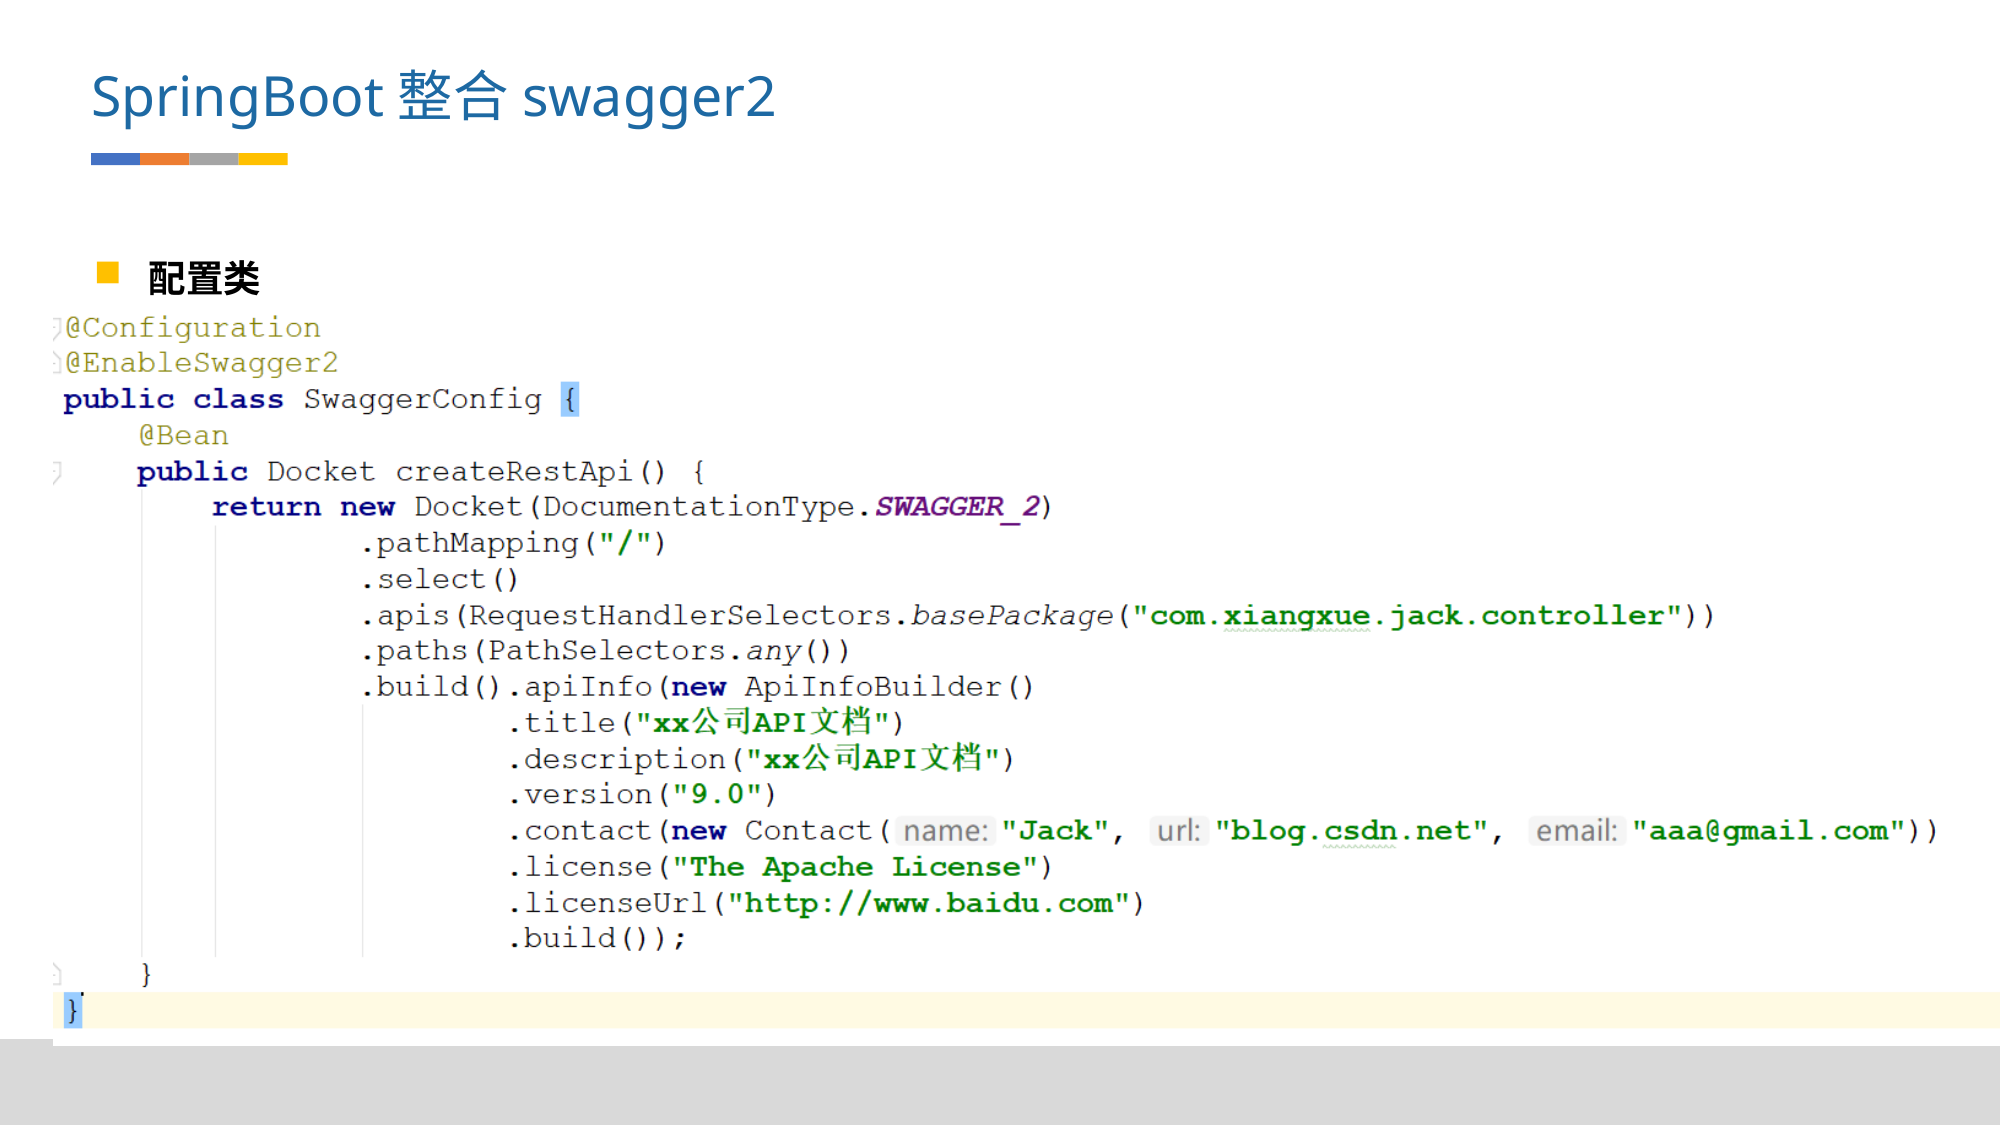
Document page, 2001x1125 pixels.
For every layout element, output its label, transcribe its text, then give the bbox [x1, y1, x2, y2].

text_box SpringBoot整合swagger2 [90, 60, 874, 128]
picture [53, 308, 2000, 1046]
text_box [90, 152, 288, 166]
text_box 配置类 [79, 224, 276, 308]
